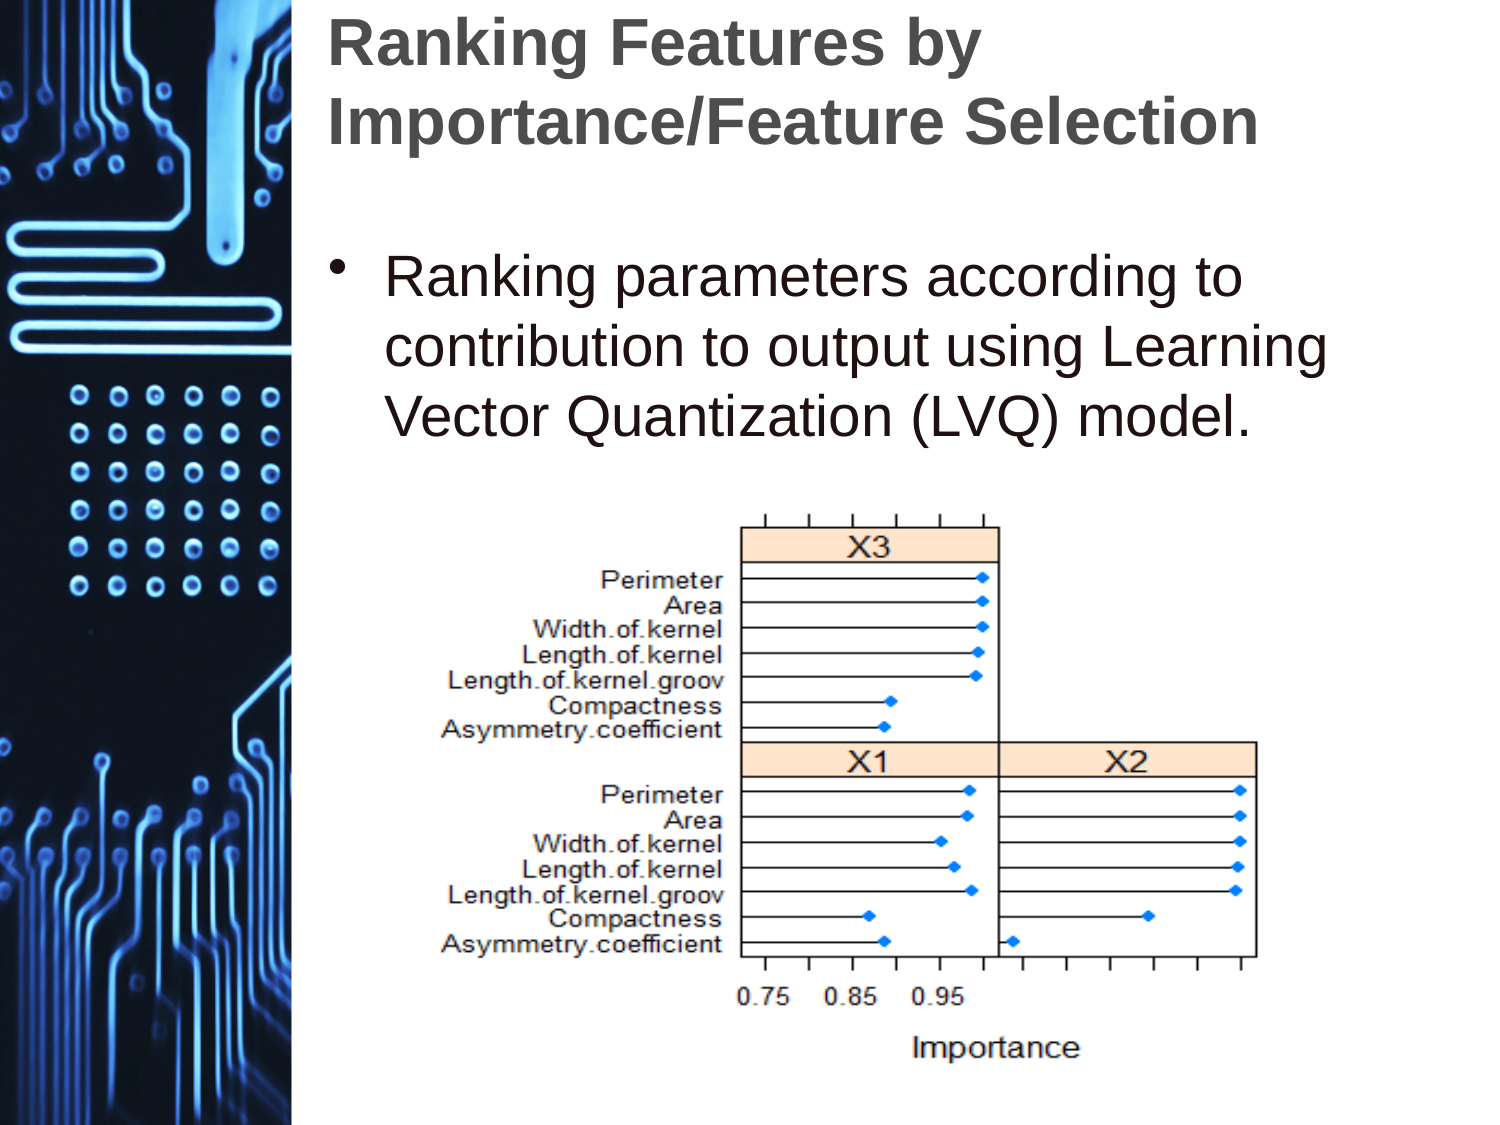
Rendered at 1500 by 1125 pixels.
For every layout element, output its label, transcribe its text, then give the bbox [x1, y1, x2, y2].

title Ranking Features by Importance/Feature Selection [312, 19, 1471, 138]
picture [0, 0, 1500, 1125]
list Ranking parameters according to contribution to output using Learning Vector Quantization (LVQ) model. [312, 149, 1471, 1106]
